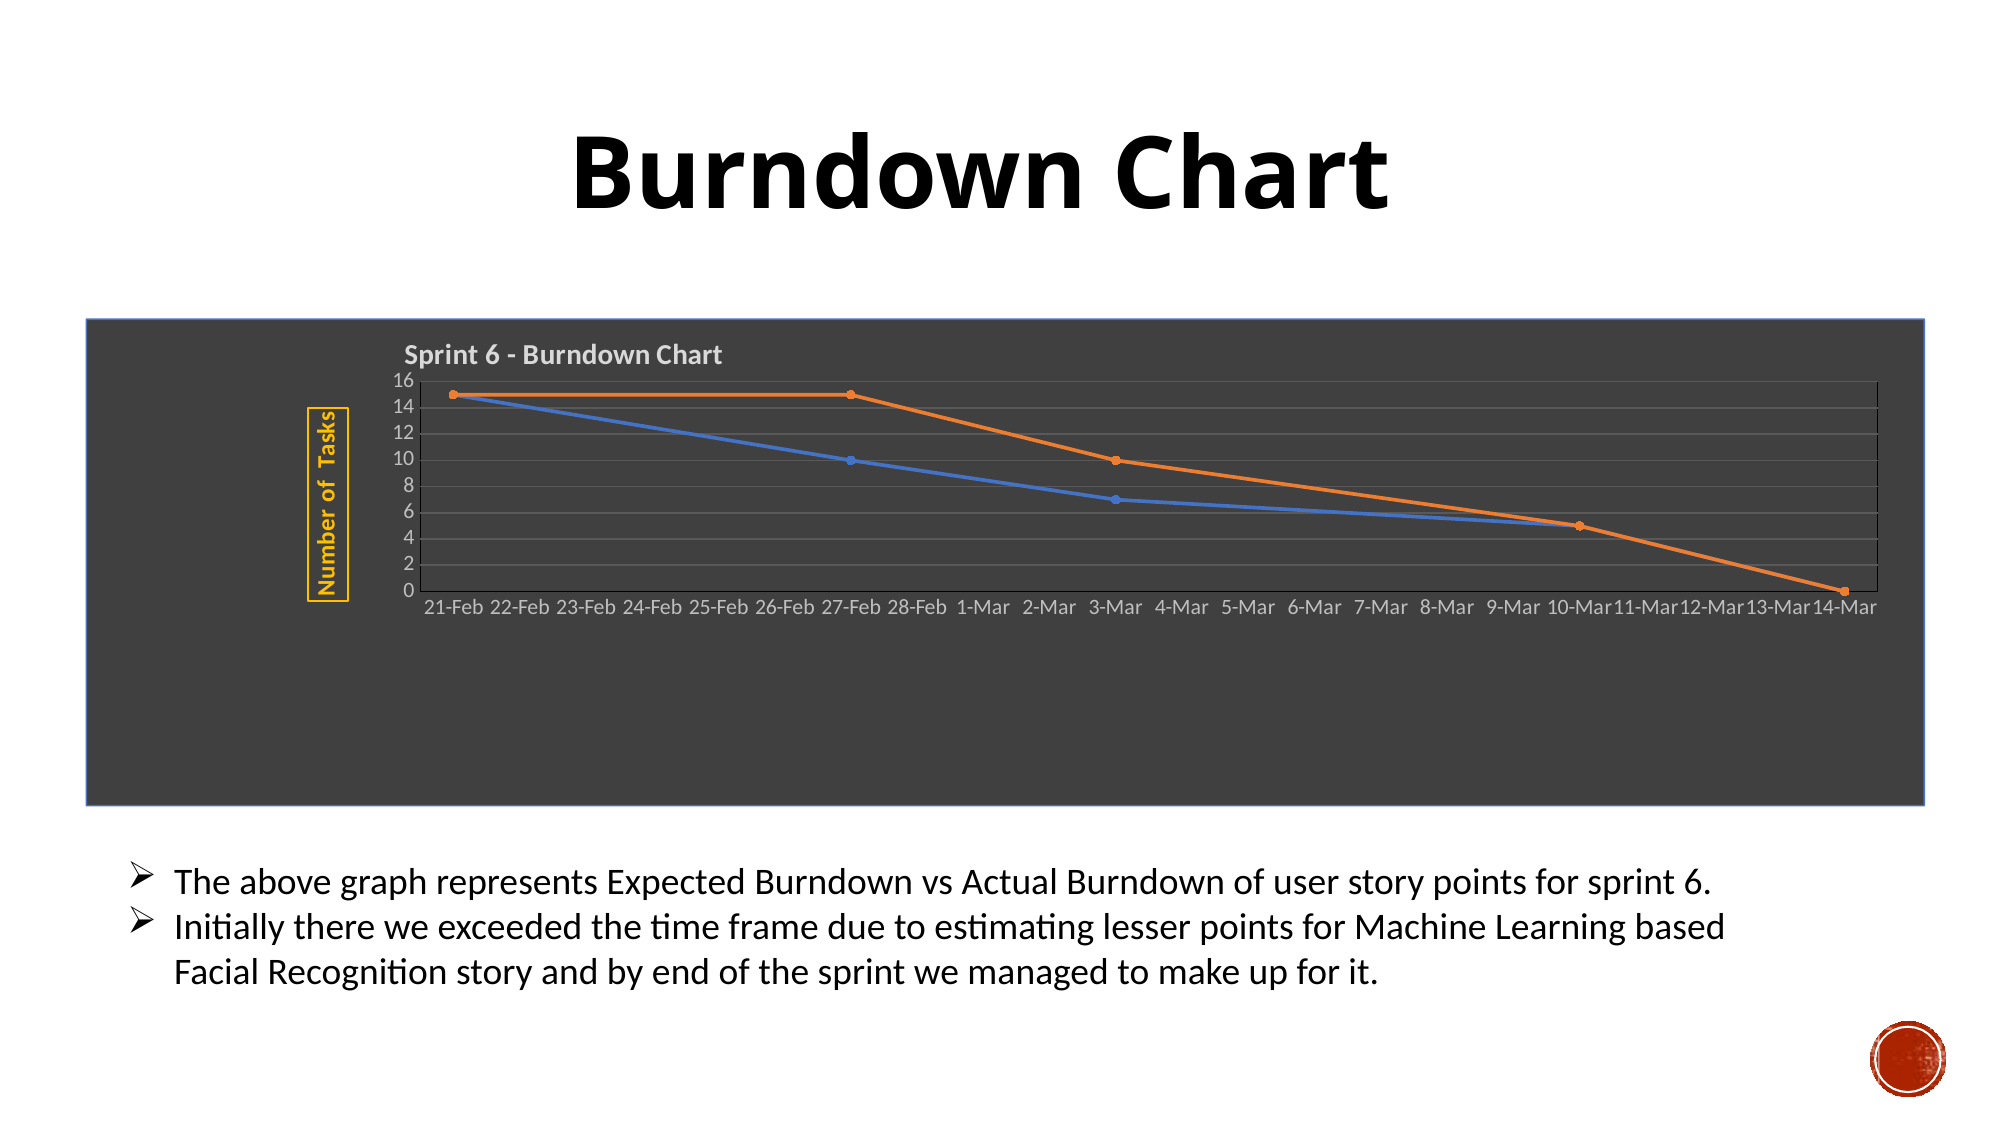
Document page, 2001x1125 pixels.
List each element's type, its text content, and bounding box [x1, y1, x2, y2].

chart [85, 318, 1926, 807]
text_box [1870, 1021, 1946, 1097]
text_box Burndown Chart [85, 74, 1876, 280]
text_box The above graph represents Expected Burndown vs Actual Burndown of user story points for sprint 6. Initially there we exceeded the time frame due to estimating lesser points for Machine Learning based Facial Recognition story and by end of the sprint we managed to make up for it. [112, 849, 1816, 1045]
